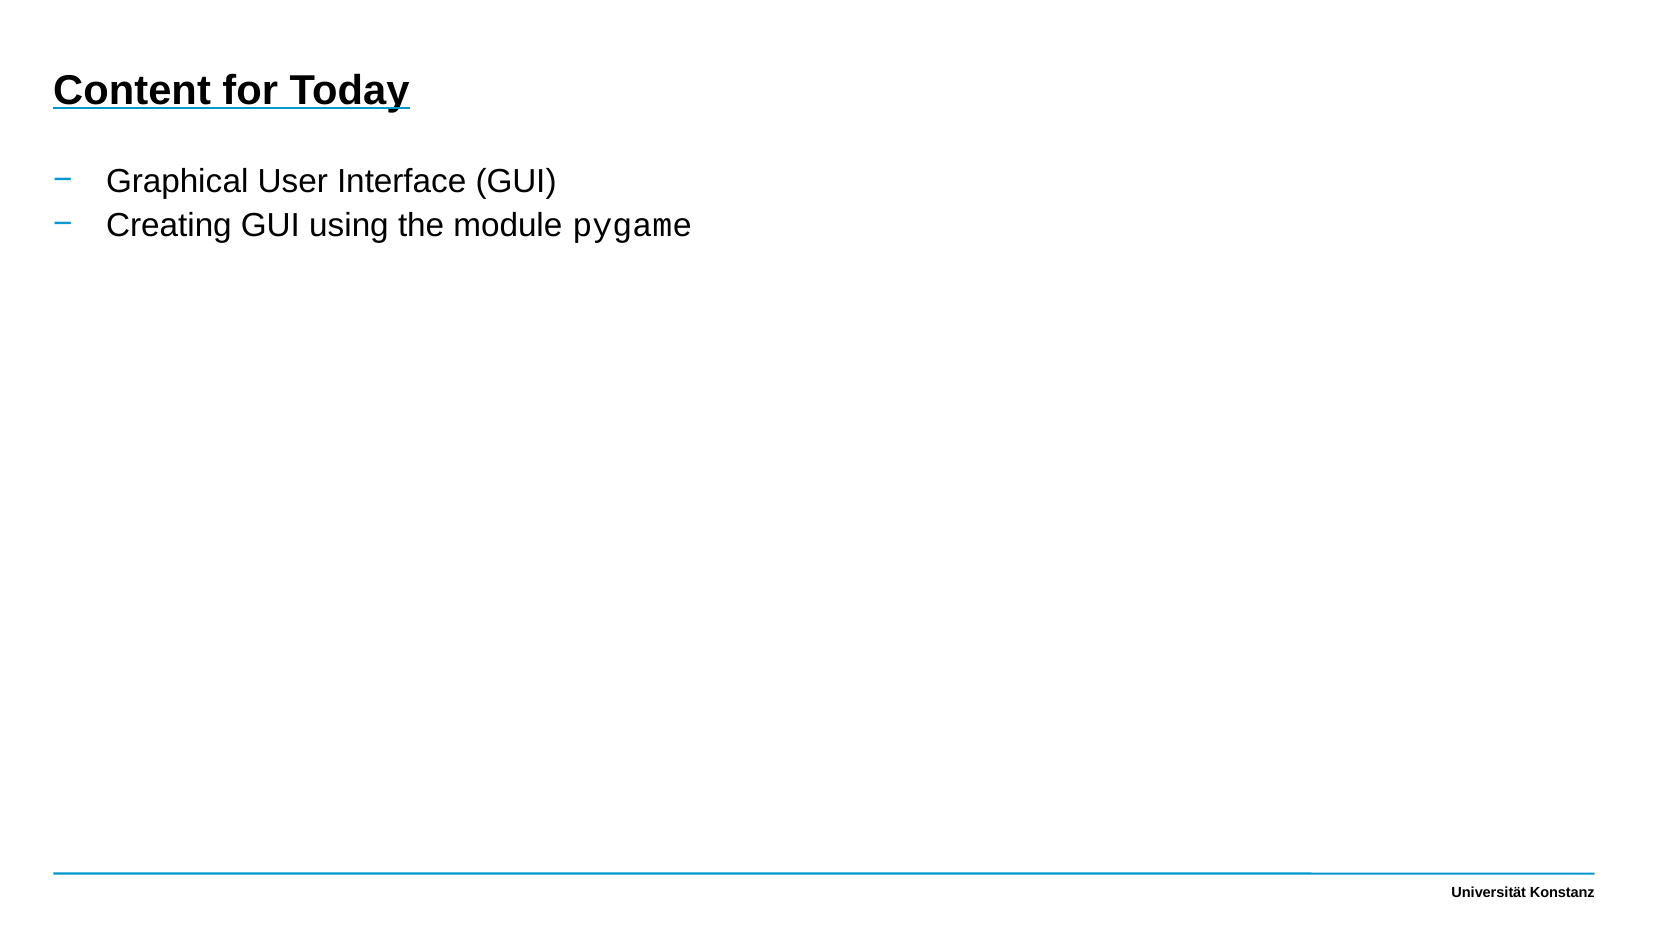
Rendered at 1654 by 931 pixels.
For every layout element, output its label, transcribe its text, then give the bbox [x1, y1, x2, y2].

text_box Graphical User Interface (GUI) Creating GUI using the module pygame [53, 155, 1574, 770]
text_box Content for Today [53, 66, 1518, 155]
